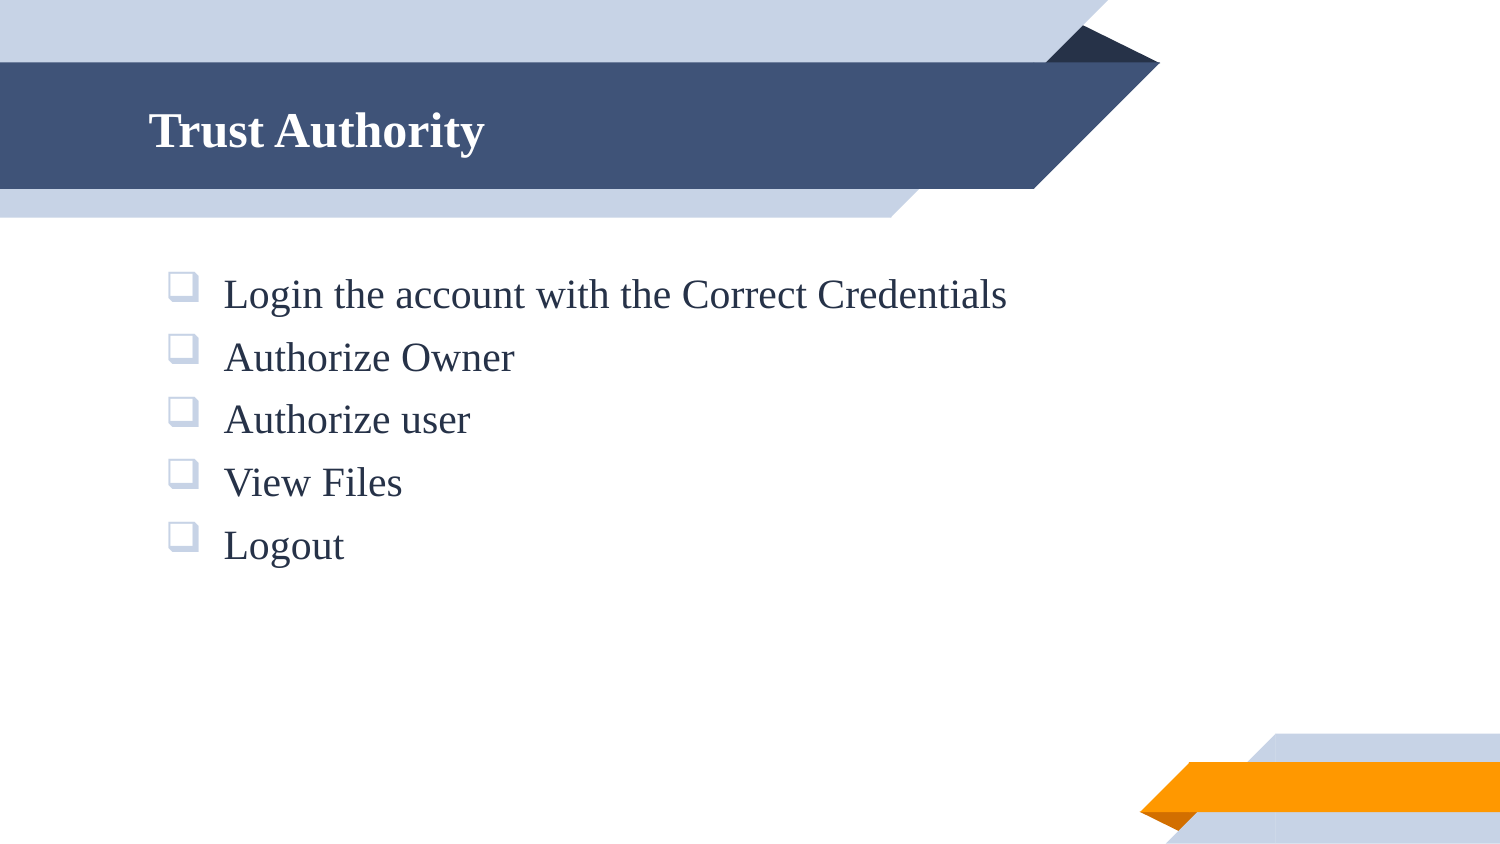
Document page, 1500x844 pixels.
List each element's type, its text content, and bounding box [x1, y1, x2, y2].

slide_number [1249, 760, 1494, 813]
title Trust Authority [133, 64, 997, 190]
list Login the account with the Correct Credentials Authorize Owner Authorize user View Files Logout [133, 252, 1162, 761]
